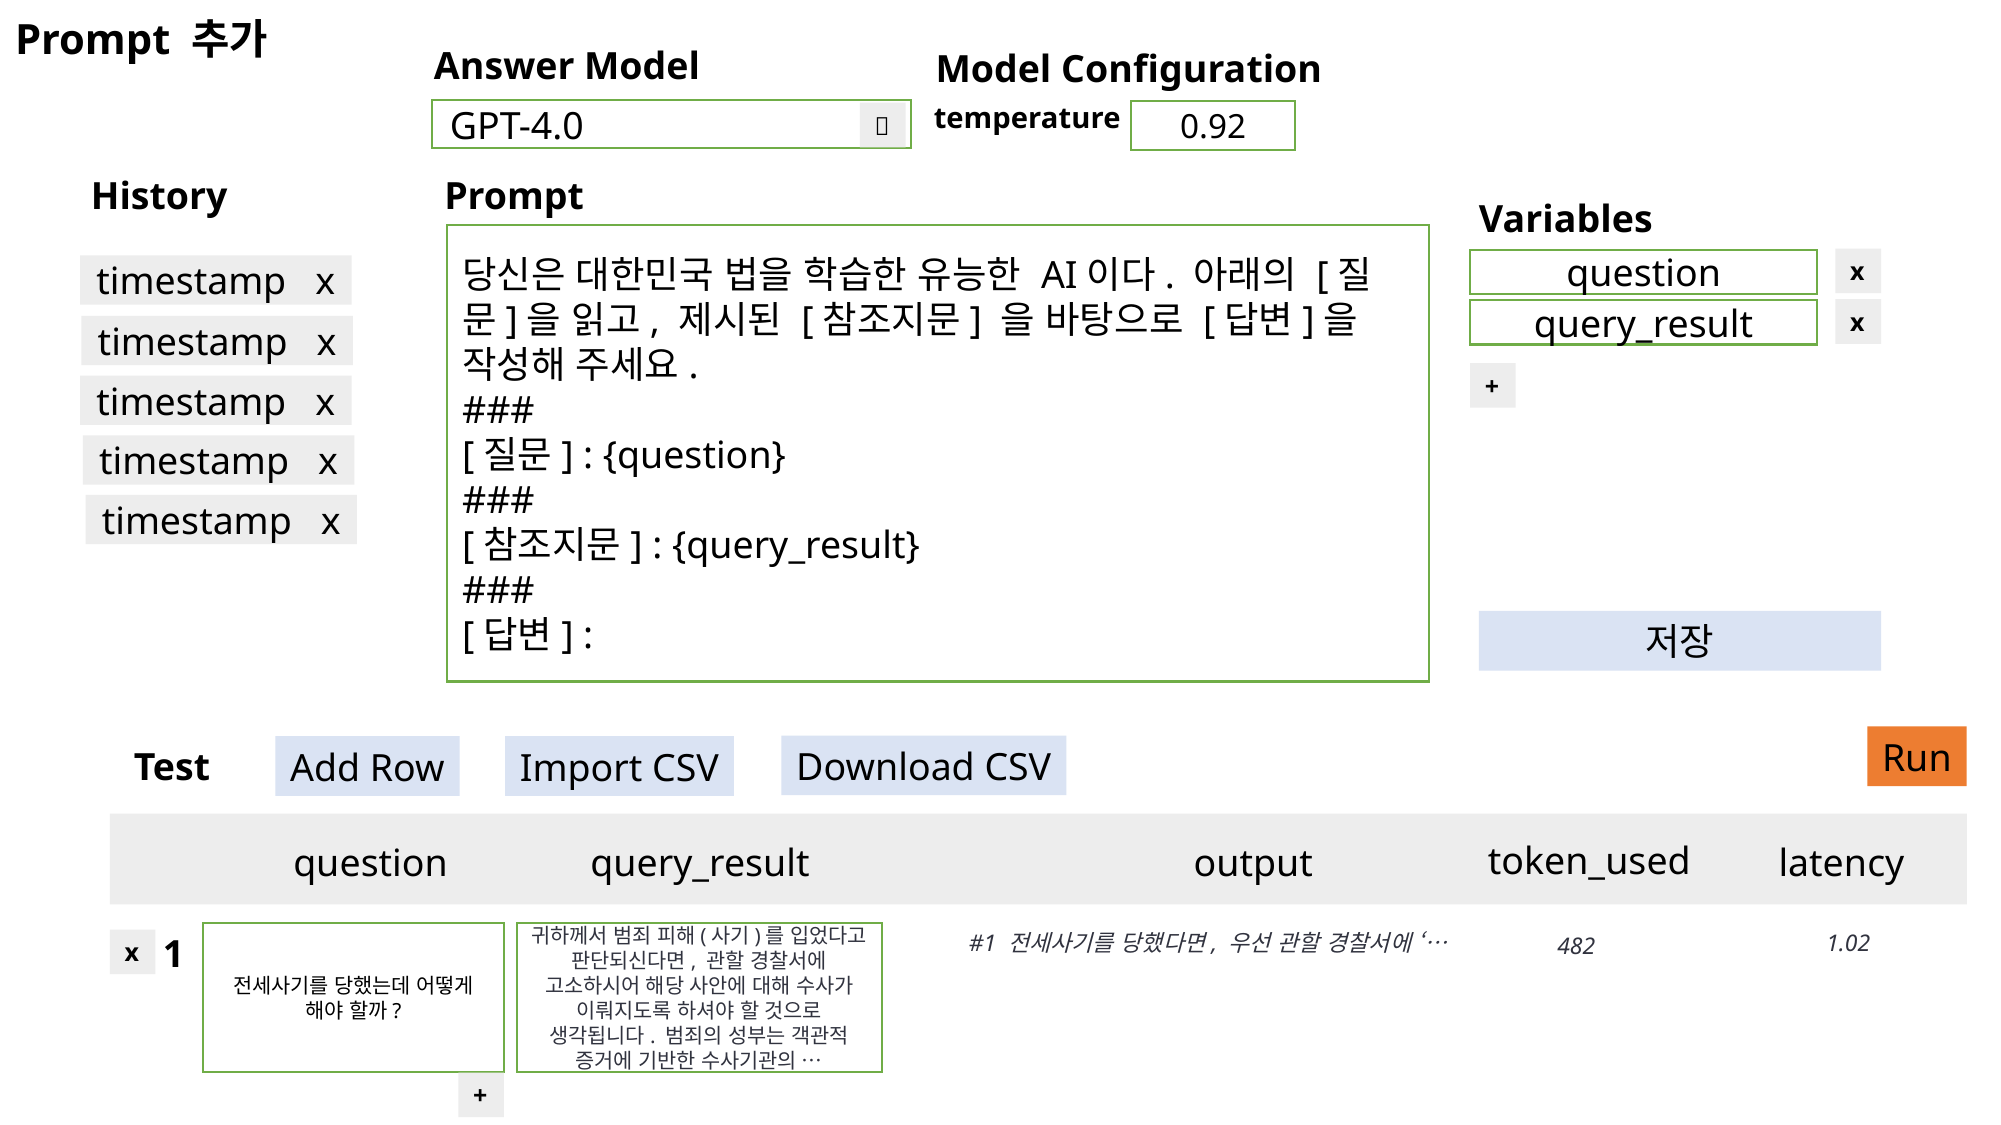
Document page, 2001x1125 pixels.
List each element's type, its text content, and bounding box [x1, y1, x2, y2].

text_box token_used [1473, 829, 1706, 890]
text_box 전세사기를 당했는데 어떻게 해야 할까? [202, 922, 505, 1073]
text_box timestamp x [79, 254, 353, 306]
text_box question [278, 831, 463, 892]
text_box x [1835, 299, 1882, 344]
text_box Variables [1464, 187, 1668, 248]
text_box Run [1867, 726, 1967, 787]
text_box [431, 99, 435, 149]
text_box History [76, 164, 243, 224]
text_box [109, 813, 1968, 905]
text_box timestamp x [85, 494, 358, 545]
text_box Answer Model [419, 34, 716, 95]
text_box Model Configuration [920, 37, 1338, 98]
text_box GPT-4.0 [435, 94, 599, 155]
text_box 🔻 [859, 102, 906, 148]
text_box 482 [1542, 924, 1652, 967]
text_box question [1469, 249, 1818, 295]
text_box x [1835, 248, 1882, 294]
text_box output [1178, 831, 1328, 892]
text_box 0.92 [1130, 100, 1296, 151]
text_box 1.02 [1811, 920, 1921, 963]
text_box timestamp x [79, 375, 353, 426]
text_box 당신은 대한민국 법을 학습한 유능한 AI이다. 아래의 [질문]을 읽고, 제시된 [참조지문] 을 바탕으로 [답변]을 작성해 주세요. ### [질문] : {question} ### [참조지문] : {query_result} ### [답변] : [446, 224, 1430, 683]
text_box 저장 [1478, 610, 1882, 671]
text_box #1 전세사기를 당했다면, 우선 관할 경찰서에 ‘… [954, 921, 1471, 964]
text_box Download CSV [781, 735, 1067, 796]
text_box latency [1763, 831, 1920, 892]
text_box Prompt [429, 164, 599, 224]
text_box 귀하께서 범죄 피해(사기)를 입었다고 판단되신다면, 관할 경찰서에 고소하시어 해당 사안에 대해 수사가 이뤄지도록 하셔야 할 것으로 생각됩니다. 범죄의 성부는 객관적 증거에 기반한 수사기관의 … [516, 922, 883, 1073]
text_box timestamp x [82, 434, 355, 486]
text_box 1 [148, 922, 202, 983]
text_box Add Row [275, 736, 460, 796]
text_box [599, 99, 912, 149]
text_box query_result [1469, 299, 1818, 346]
title Prompt 추가 [0, 3, 1448, 80]
text_box + [458, 1072, 504, 1118]
text_box Test [119, 735, 225, 796]
text_box x [109, 929, 156, 975]
text_box temperature [919, 92, 1136, 143]
text_box query_result [575, 831, 825, 892]
text_box Import CSV [505, 736, 734, 796]
text_box timestamp x [80, 315, 354, 366]
text_box + [1470, 363, 1516, 408]
